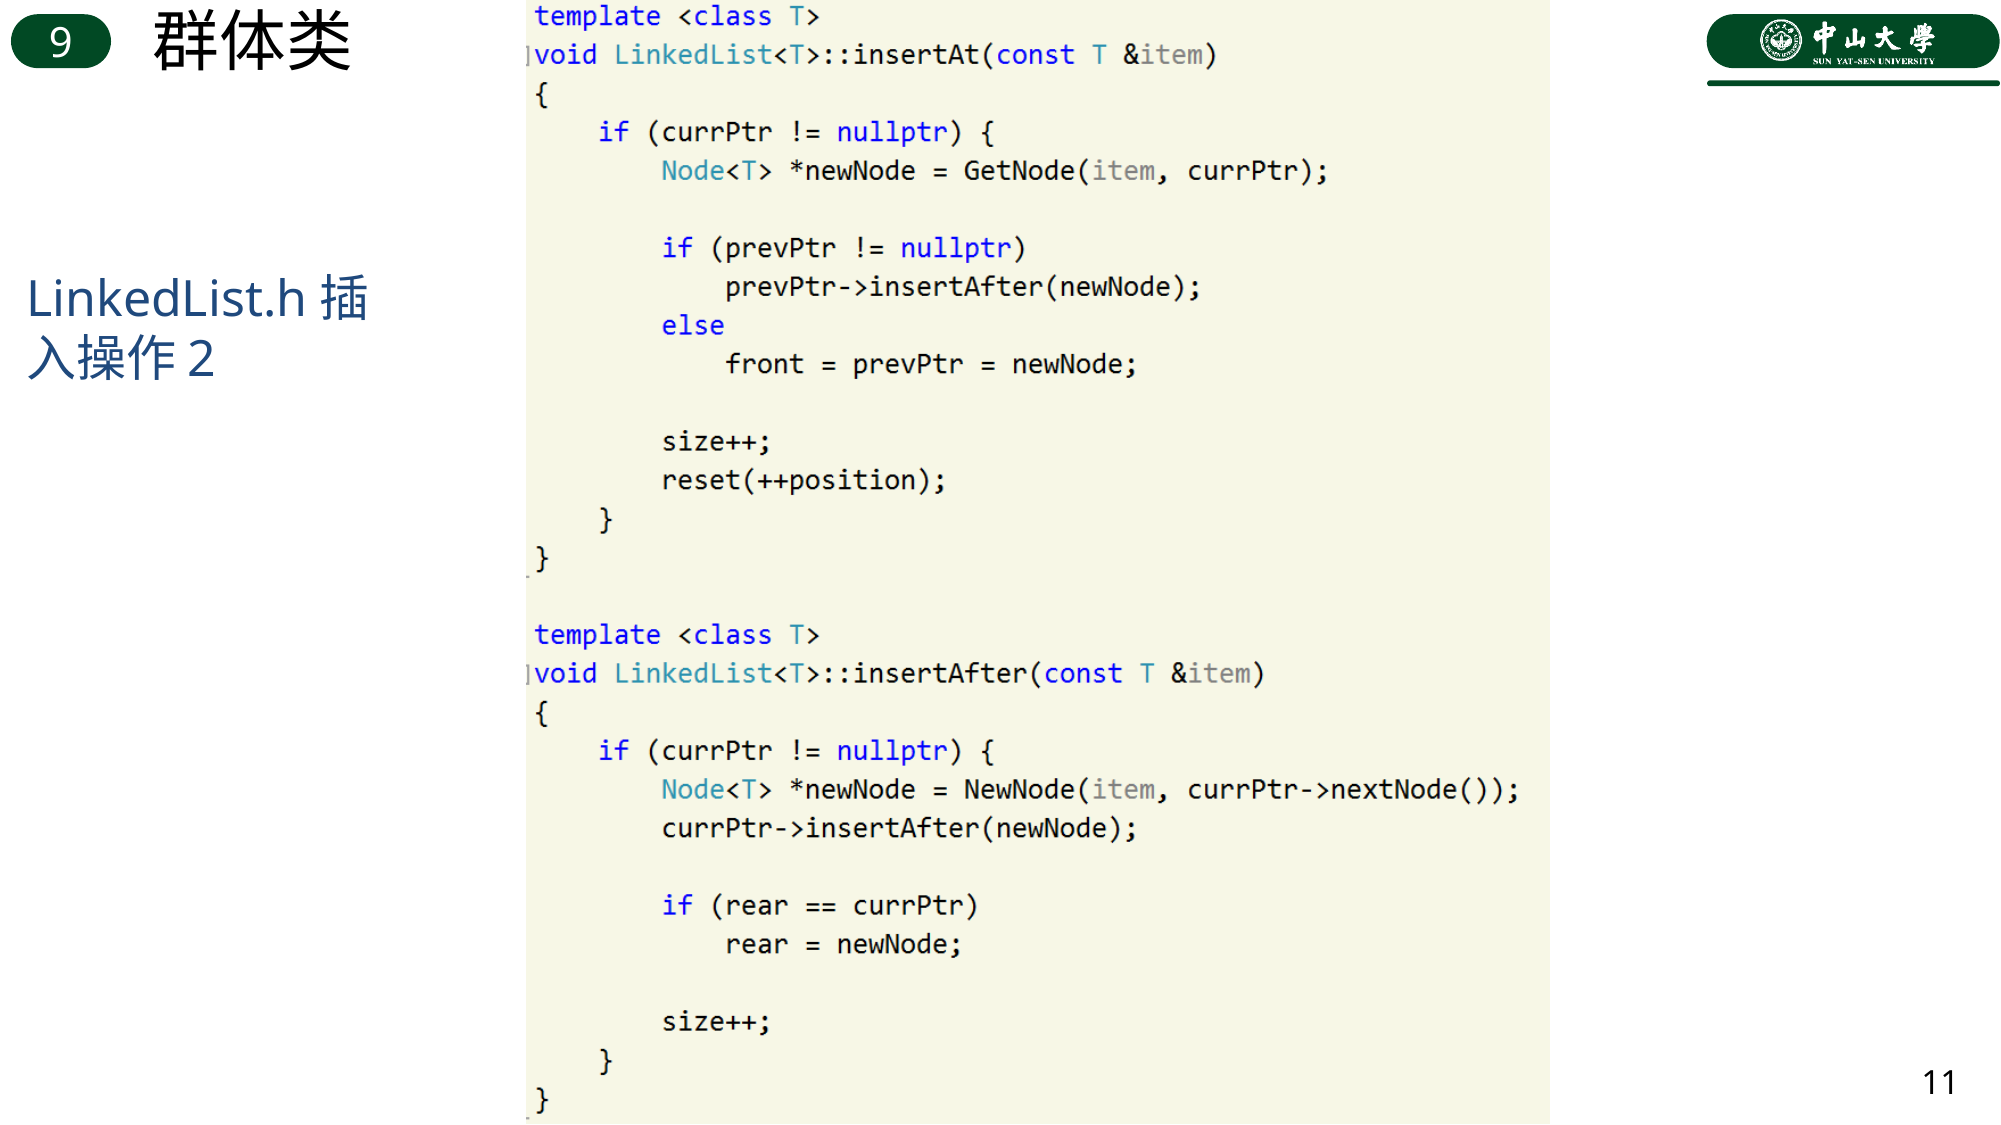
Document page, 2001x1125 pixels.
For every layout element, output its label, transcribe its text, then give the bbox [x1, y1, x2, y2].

text_box 9 [9, 13, 113, 70]
slide_number 11 [1901, 1053, 1975, 1114]
picture [1749, 8, 1957, 82]
picture [526, 0, 1550, 1124]
text_box LinkedList.h插入操作2 [10, 225, 390, 427]
text_box 群体类 [138, 0, 369, 87]
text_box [1706, 14, 2000, 87]
